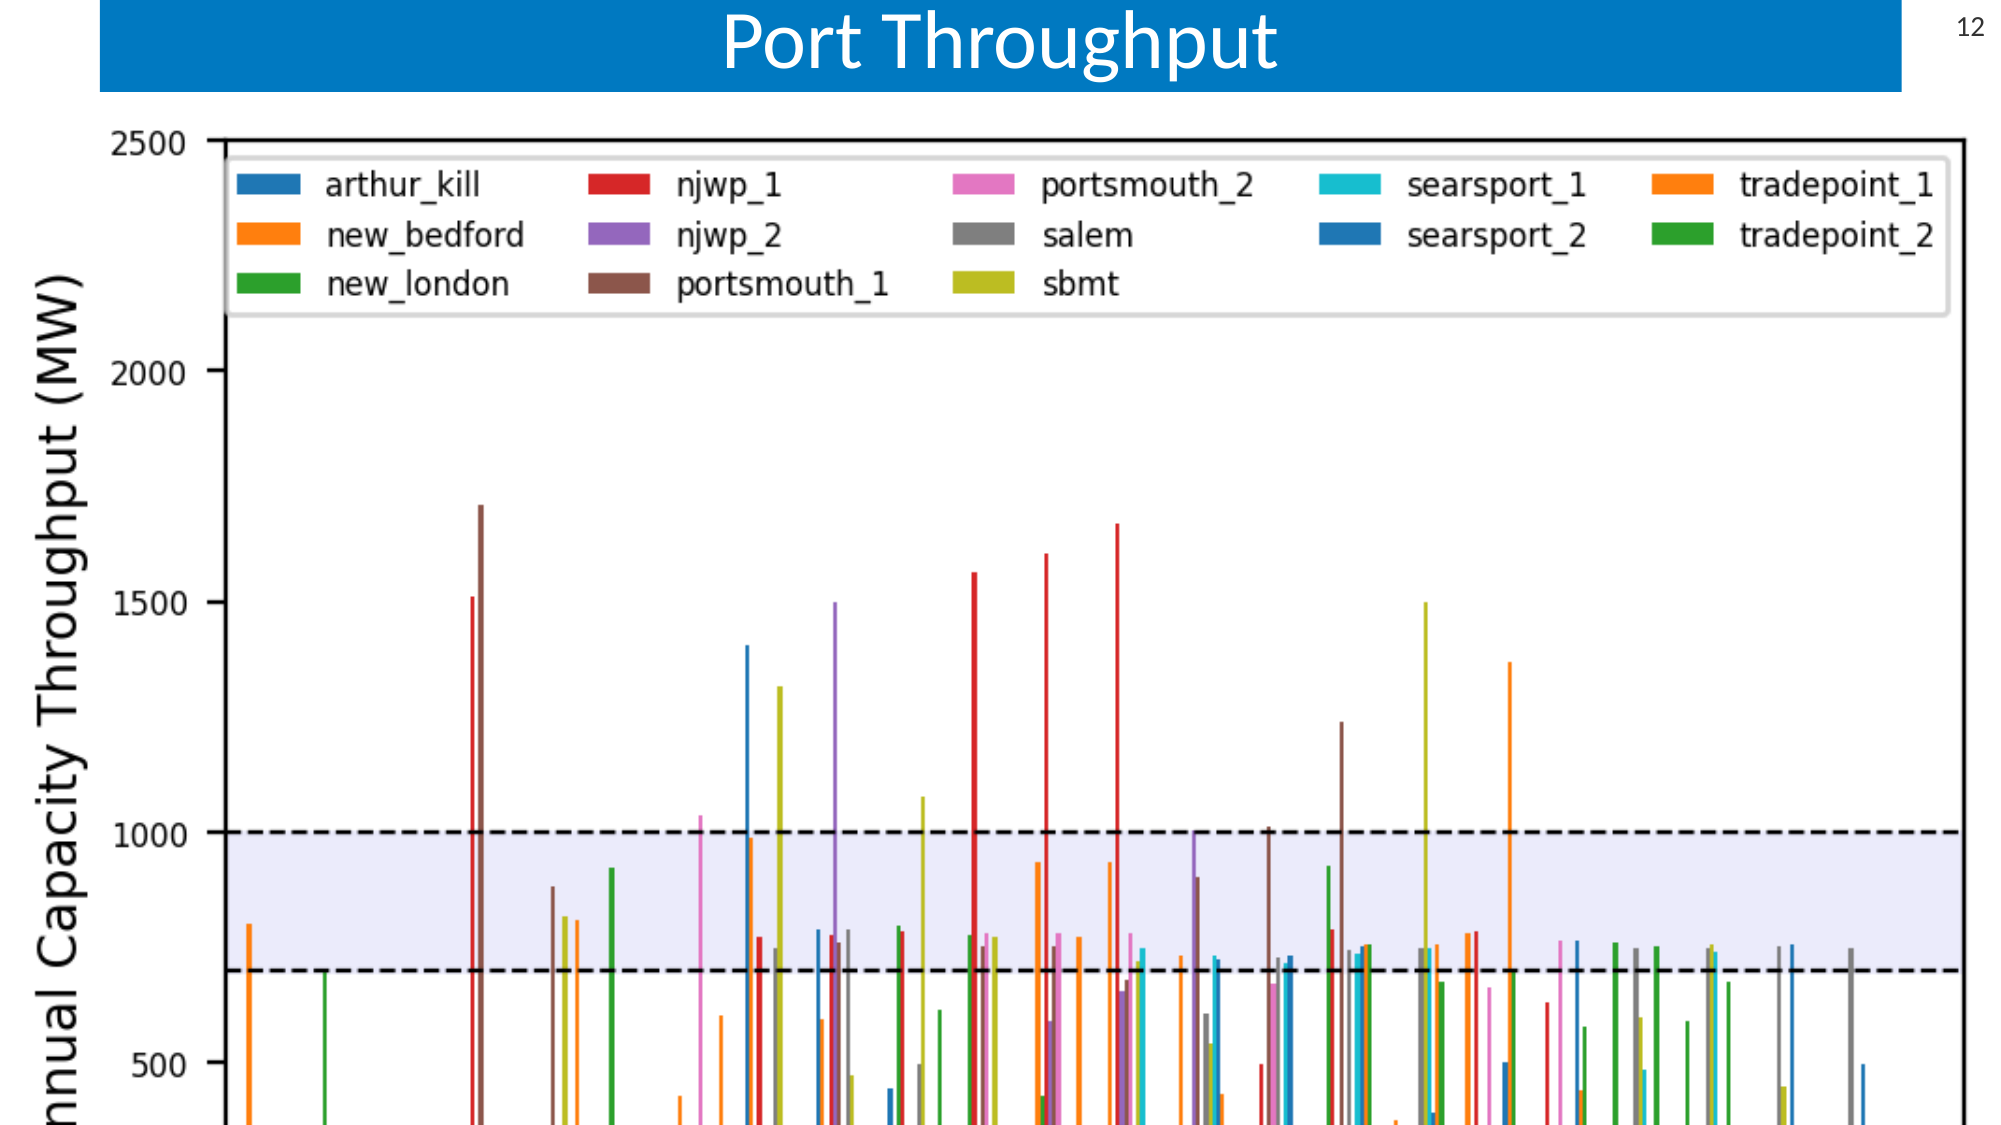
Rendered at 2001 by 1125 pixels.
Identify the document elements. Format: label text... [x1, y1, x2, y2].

title Port Throughput [99, 0, 1902, 91]
picture [0, 92, 2000, 1125]
